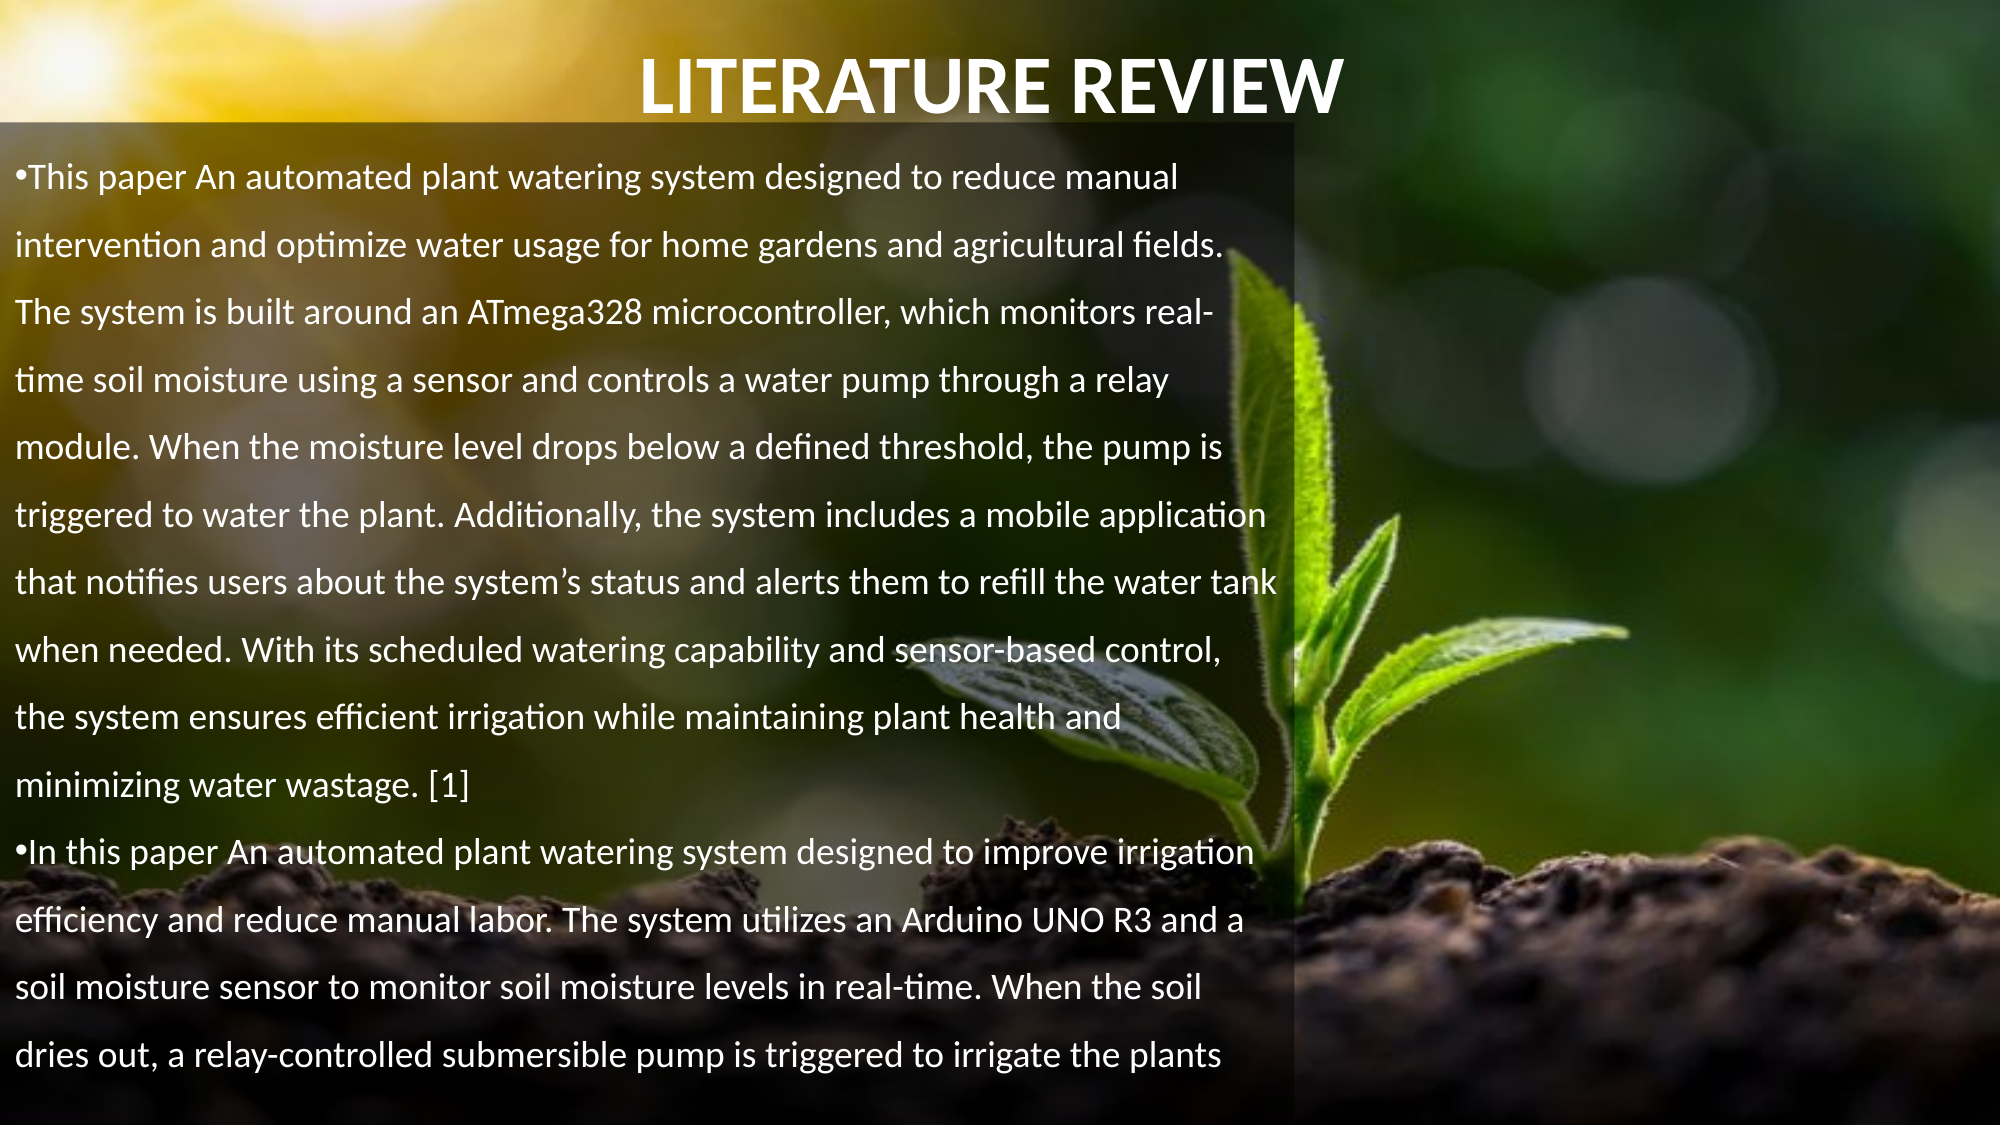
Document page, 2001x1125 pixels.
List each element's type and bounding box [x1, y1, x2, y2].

list [0, 0, 2000, 1125]
